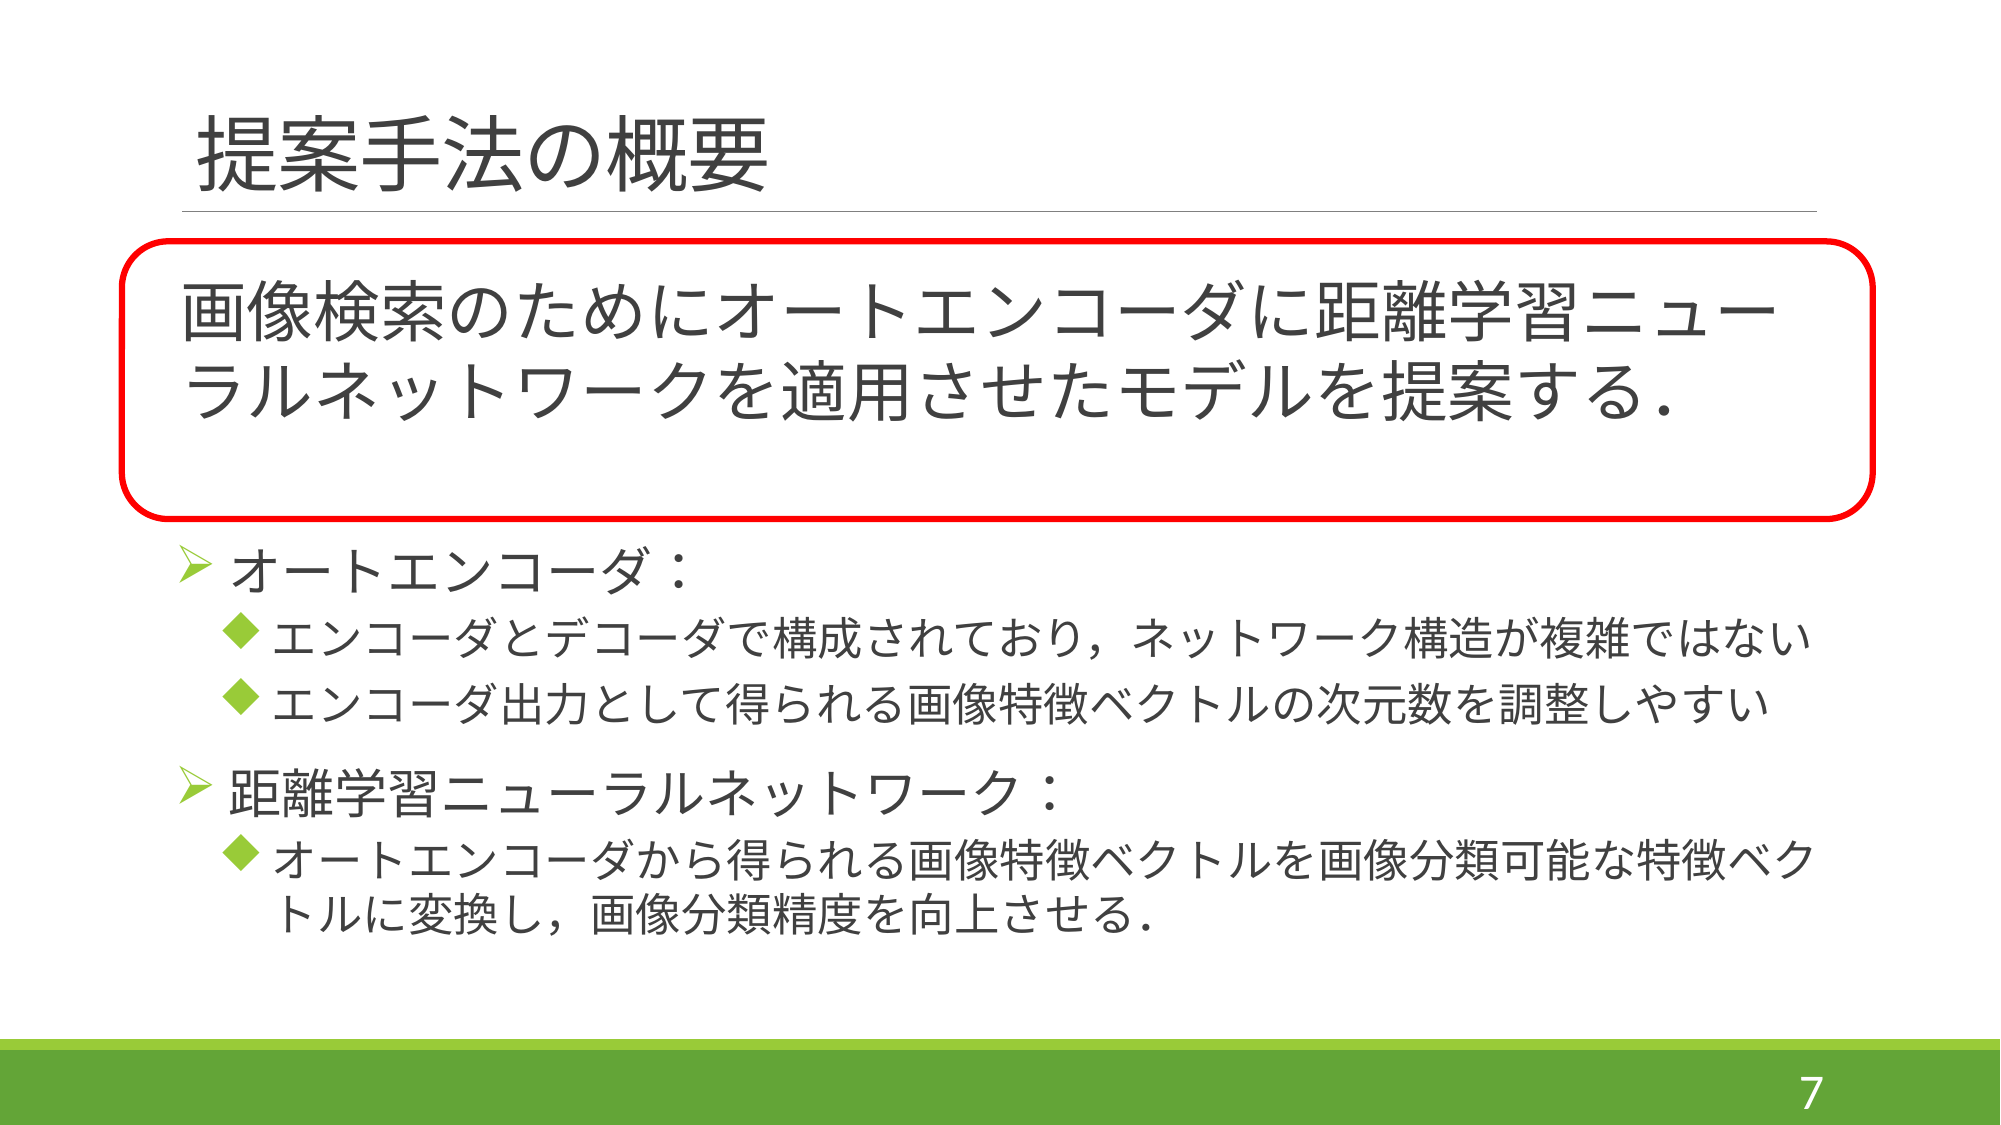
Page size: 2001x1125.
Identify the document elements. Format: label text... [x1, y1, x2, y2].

list 画像検索のためにオートエンコーダに距離学習ニューラルネットワークを適用させたモデルを提案する． [180, 522, 1830, 532]
text_box [119, 239, 1875, 522]
title 提案手法の概要 [180, 47, 1830, 211]
text_box オートエンコーダ： エンコーダとデコーダで構成されており，ネットワーク構造が複雑ではない エンコーダ出力として得られる画像特徴ベクトルの次元数を調整しやすい 距離学習ニューラルネットワーク： オートエンコーダから得られる画像特徴ベクトルを画像分類可能な特徴ベクトルに変換し，画像分類精度を向上させる． [174, 531, 1825, 1022]
slide_number 7 [1624, 1059, 1840, 1120]
